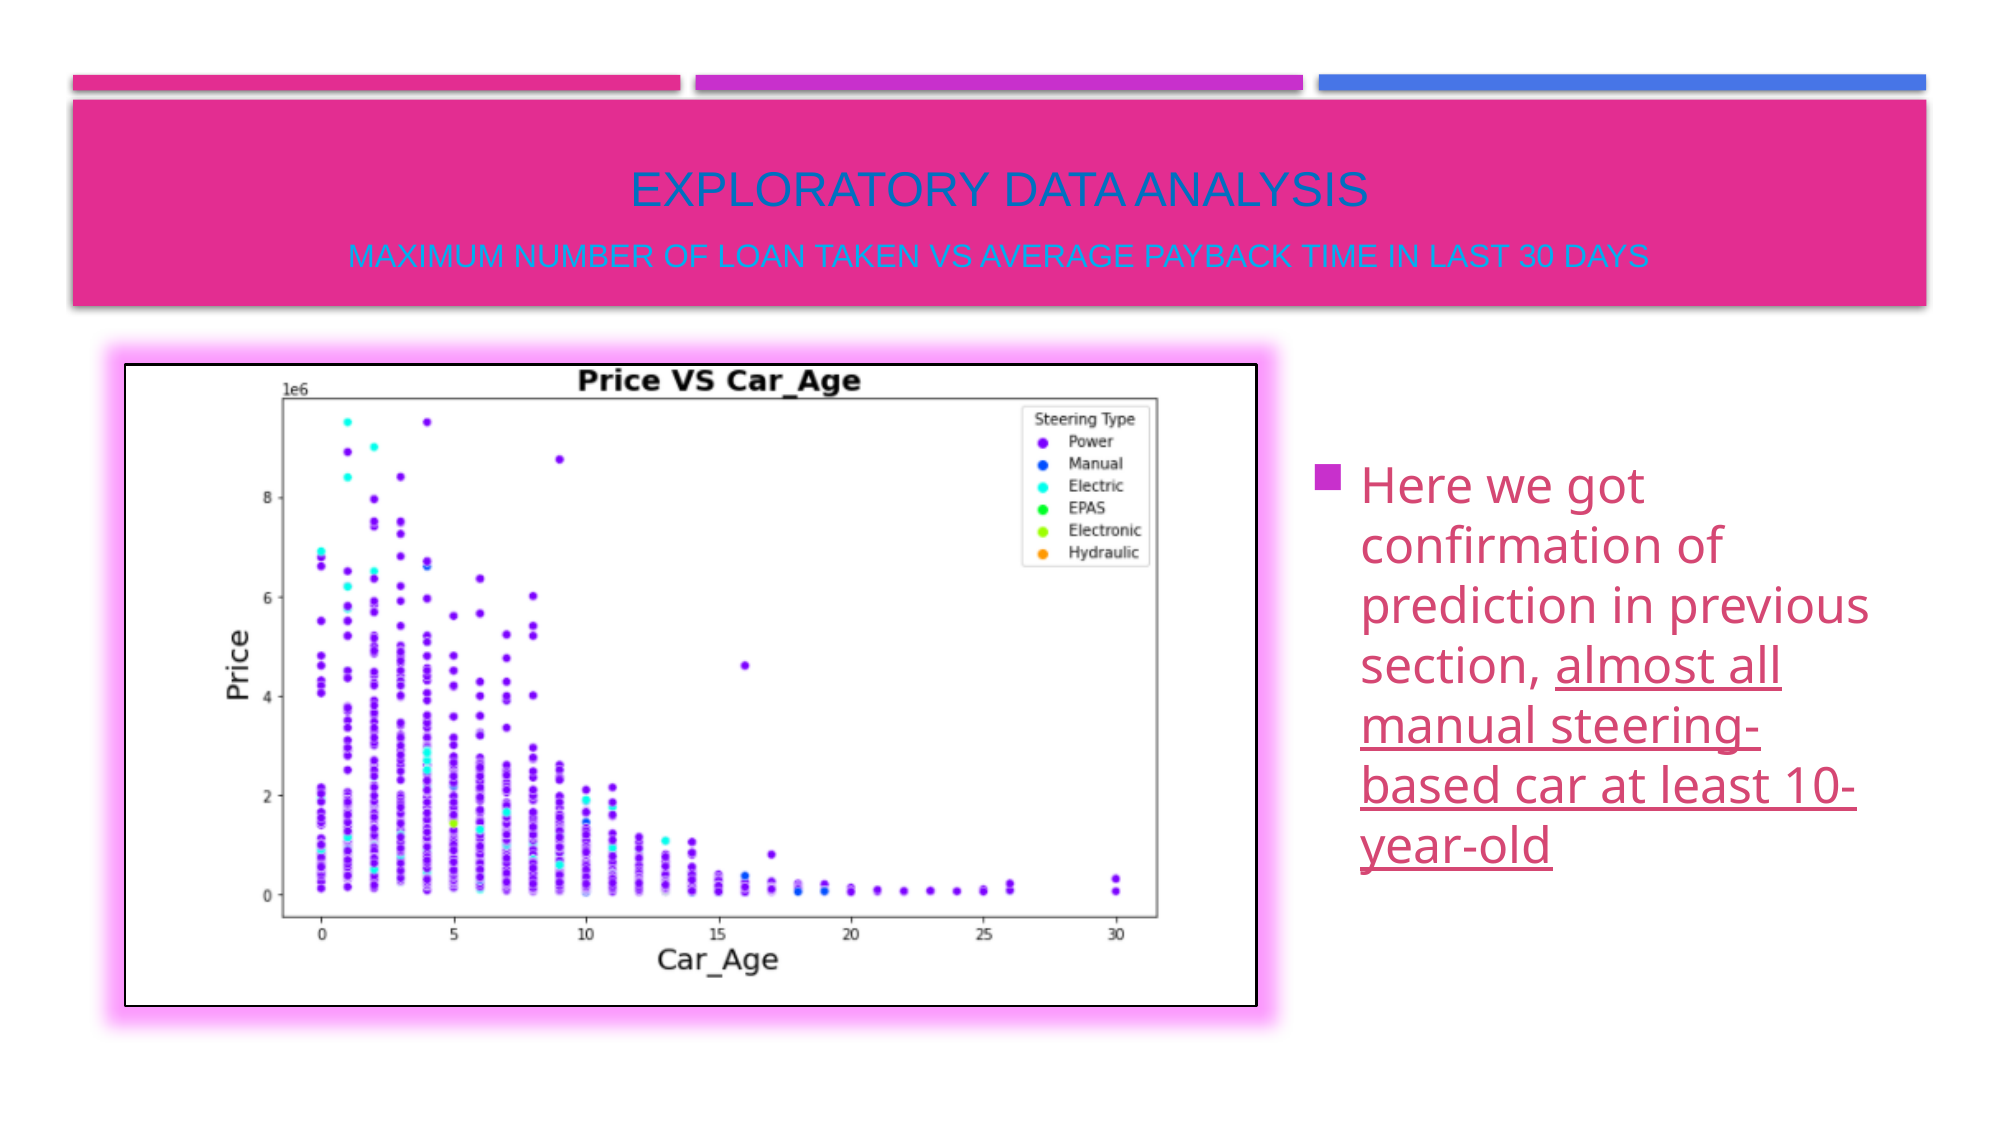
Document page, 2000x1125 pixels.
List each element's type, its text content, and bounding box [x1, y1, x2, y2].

list Here we got confirmation of prediction in previous section, almost all manual steering-based car at least 10-year-old [1295, 365, 1905, 962]
picture [125, 364, 1256, 1006]
title Exploratory Data Analysis Maximum Number of loan taken VS Average payback time in last 30 days [95, 119, 1905, 282]
